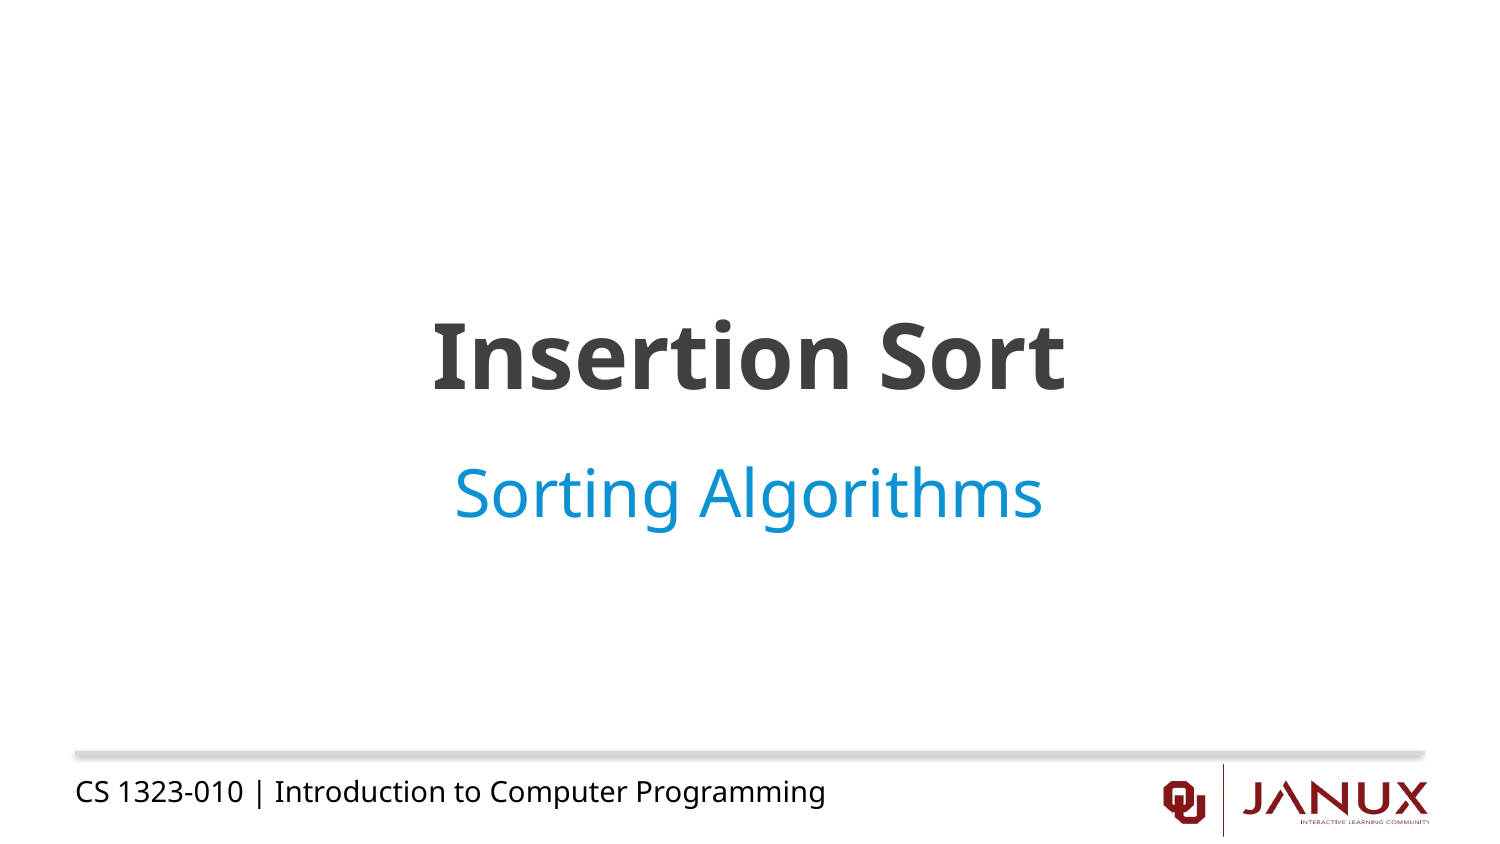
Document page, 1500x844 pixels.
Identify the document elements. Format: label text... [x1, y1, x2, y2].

subtitle Sorting Algorithms [225, 442, 1275, 664]
title Insertion Sort [112, 262, 1388, 443]
